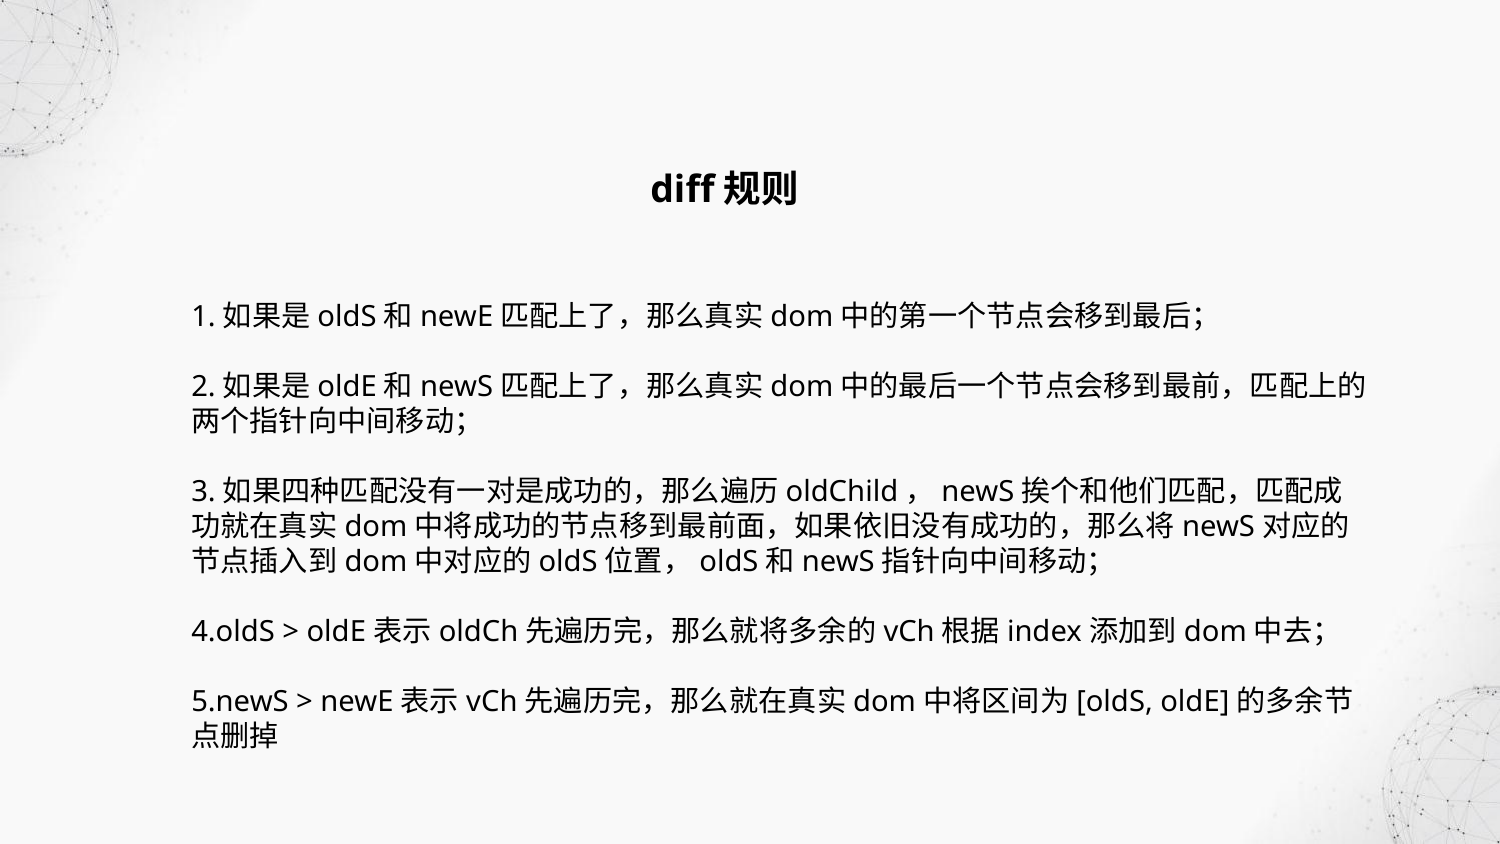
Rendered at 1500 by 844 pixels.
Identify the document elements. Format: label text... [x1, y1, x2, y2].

text_box diff规则 [517, 157, 931, 218]
text_box 1.如果是oldS和newE匹配上了，那么真实dom中的第一个节点会移到最后； 2.如果是oldE和newS匹配上了，那么真实dom中的最后一个节点会移到最前，匹配上的两个指针向中间移动； 3.如果四种匹配没有一对是成功的，那么遍历oldChild，newS挨个和他们匹配，匹配成功就在真实dom中将成功的节点移到最前面，如果依旧没有成功的，那么将newS对应的节点插入到dom中对应的oldS位置，oldS和newS指针向中间移动； 4.oldS > oldE表示oldCh先遍历完，那么就将多余的vCh根据index添加到dom中去； 5.newS > newE表示vCh先遍历完，那么就在真实dom中将区间为[oldS, oldE]的多余节点删掉 [176, 289, 1385, 760]
picture [0, 0, 1500, 844]
